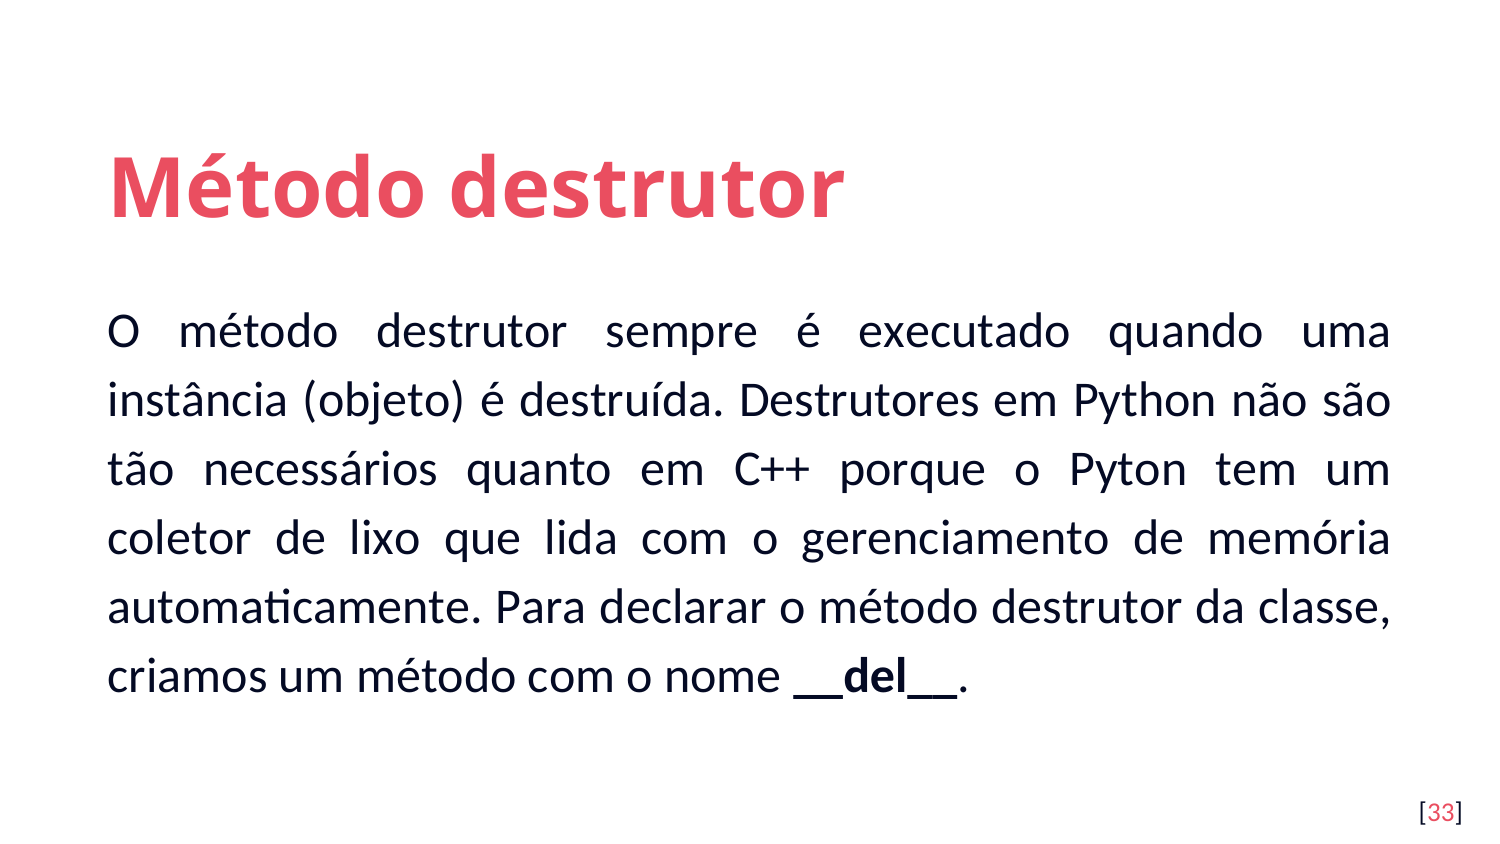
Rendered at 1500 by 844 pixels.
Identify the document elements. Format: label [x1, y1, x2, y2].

text_box [92, 104, 1408, 749]
text_box [1403, 779, 1494, 844]
